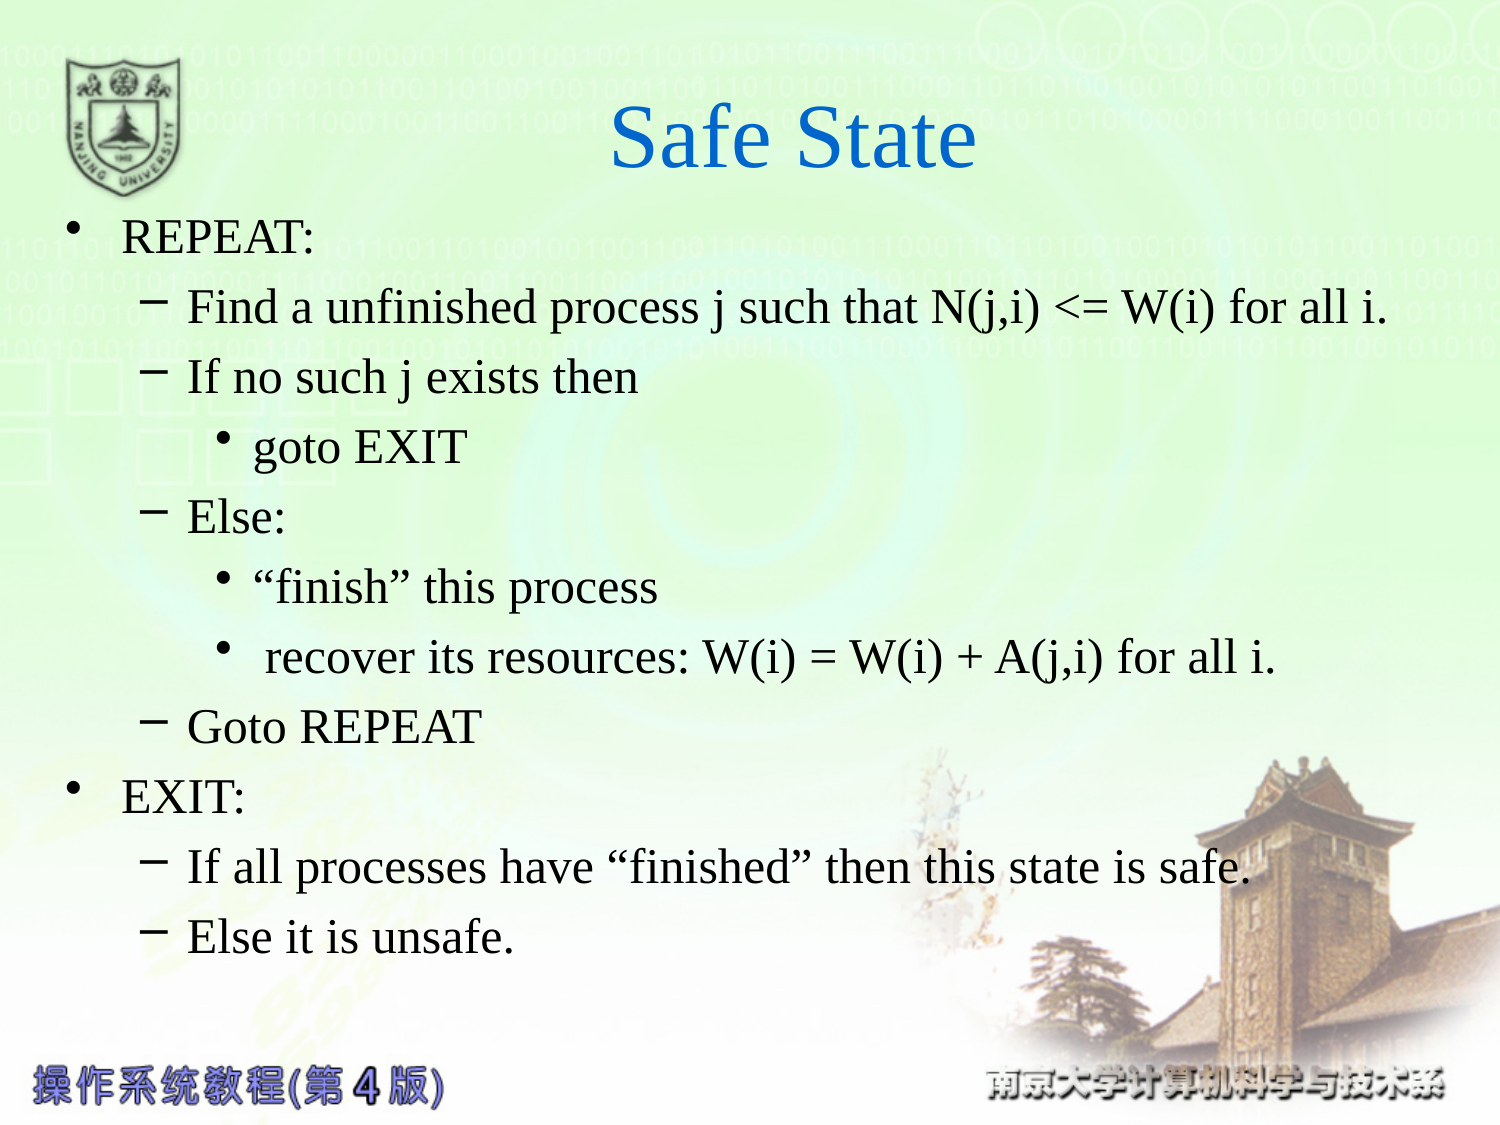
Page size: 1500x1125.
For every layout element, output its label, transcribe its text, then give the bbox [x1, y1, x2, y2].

title Safe State [112, 37, 1475, 225]
list REPEAT: Find a unfinished process j such that N(j,i) <= W(i) for all i. If no such j exists then goto EXIT Else: “finish” this process recover its resources: W(i) = W(i) + A(j,i) for all i. Goto REPEAT EXIT: If all processes have “finished” then this state is safe. Else it is unsafe. [50, 196, 1444, 1050]
picture [0, 0, 1500, 1125]
